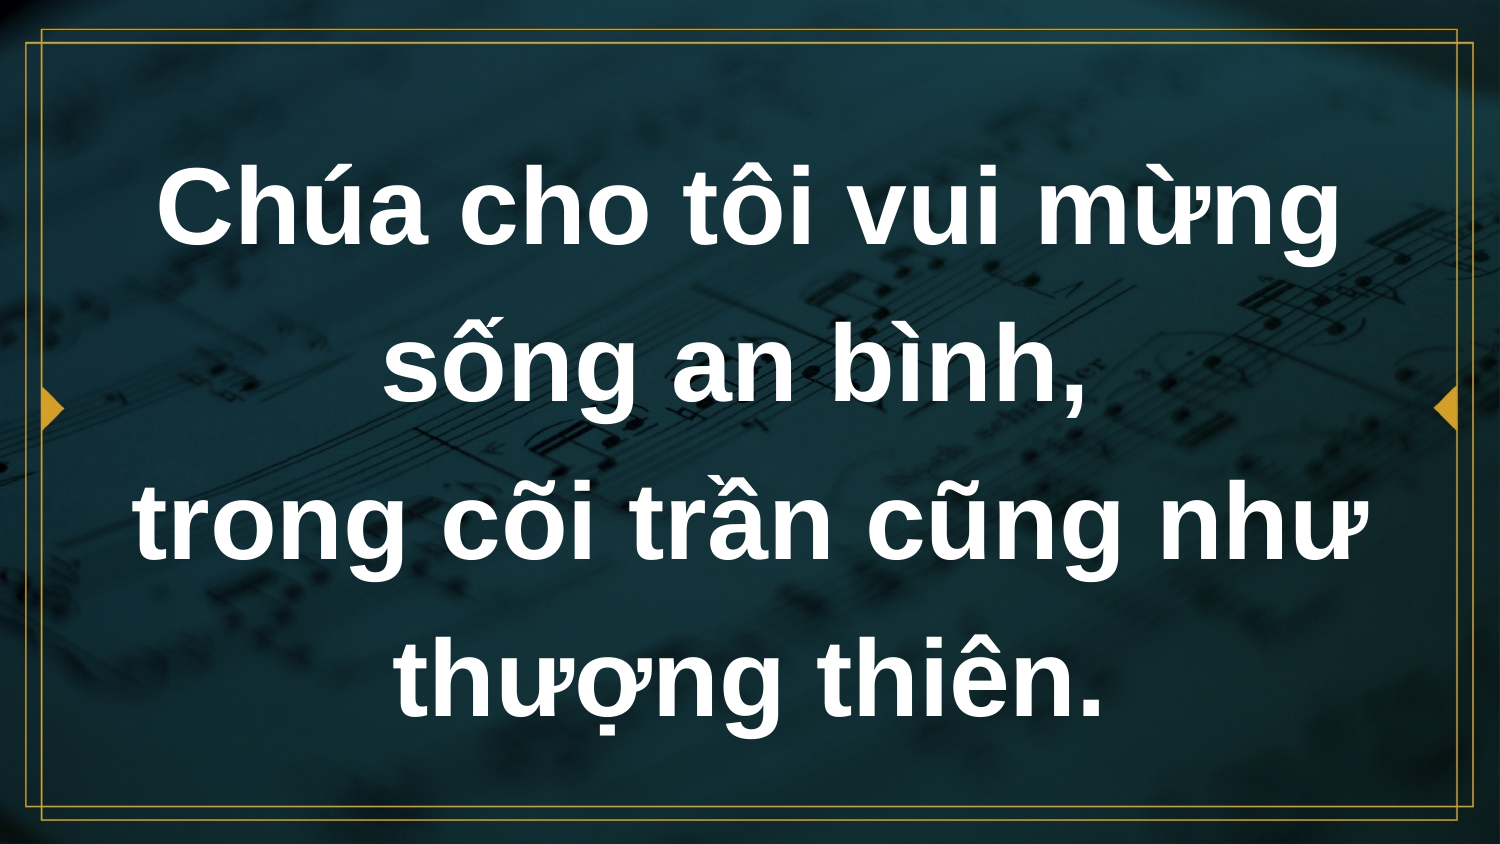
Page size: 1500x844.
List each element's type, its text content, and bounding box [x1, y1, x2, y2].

picture [0, 0, 1500, 844]
title Chúa cho tôi vui mừng sống an bình, trong cõi trần cũng như thượng thiên. [41, 40, 1459, 808]
